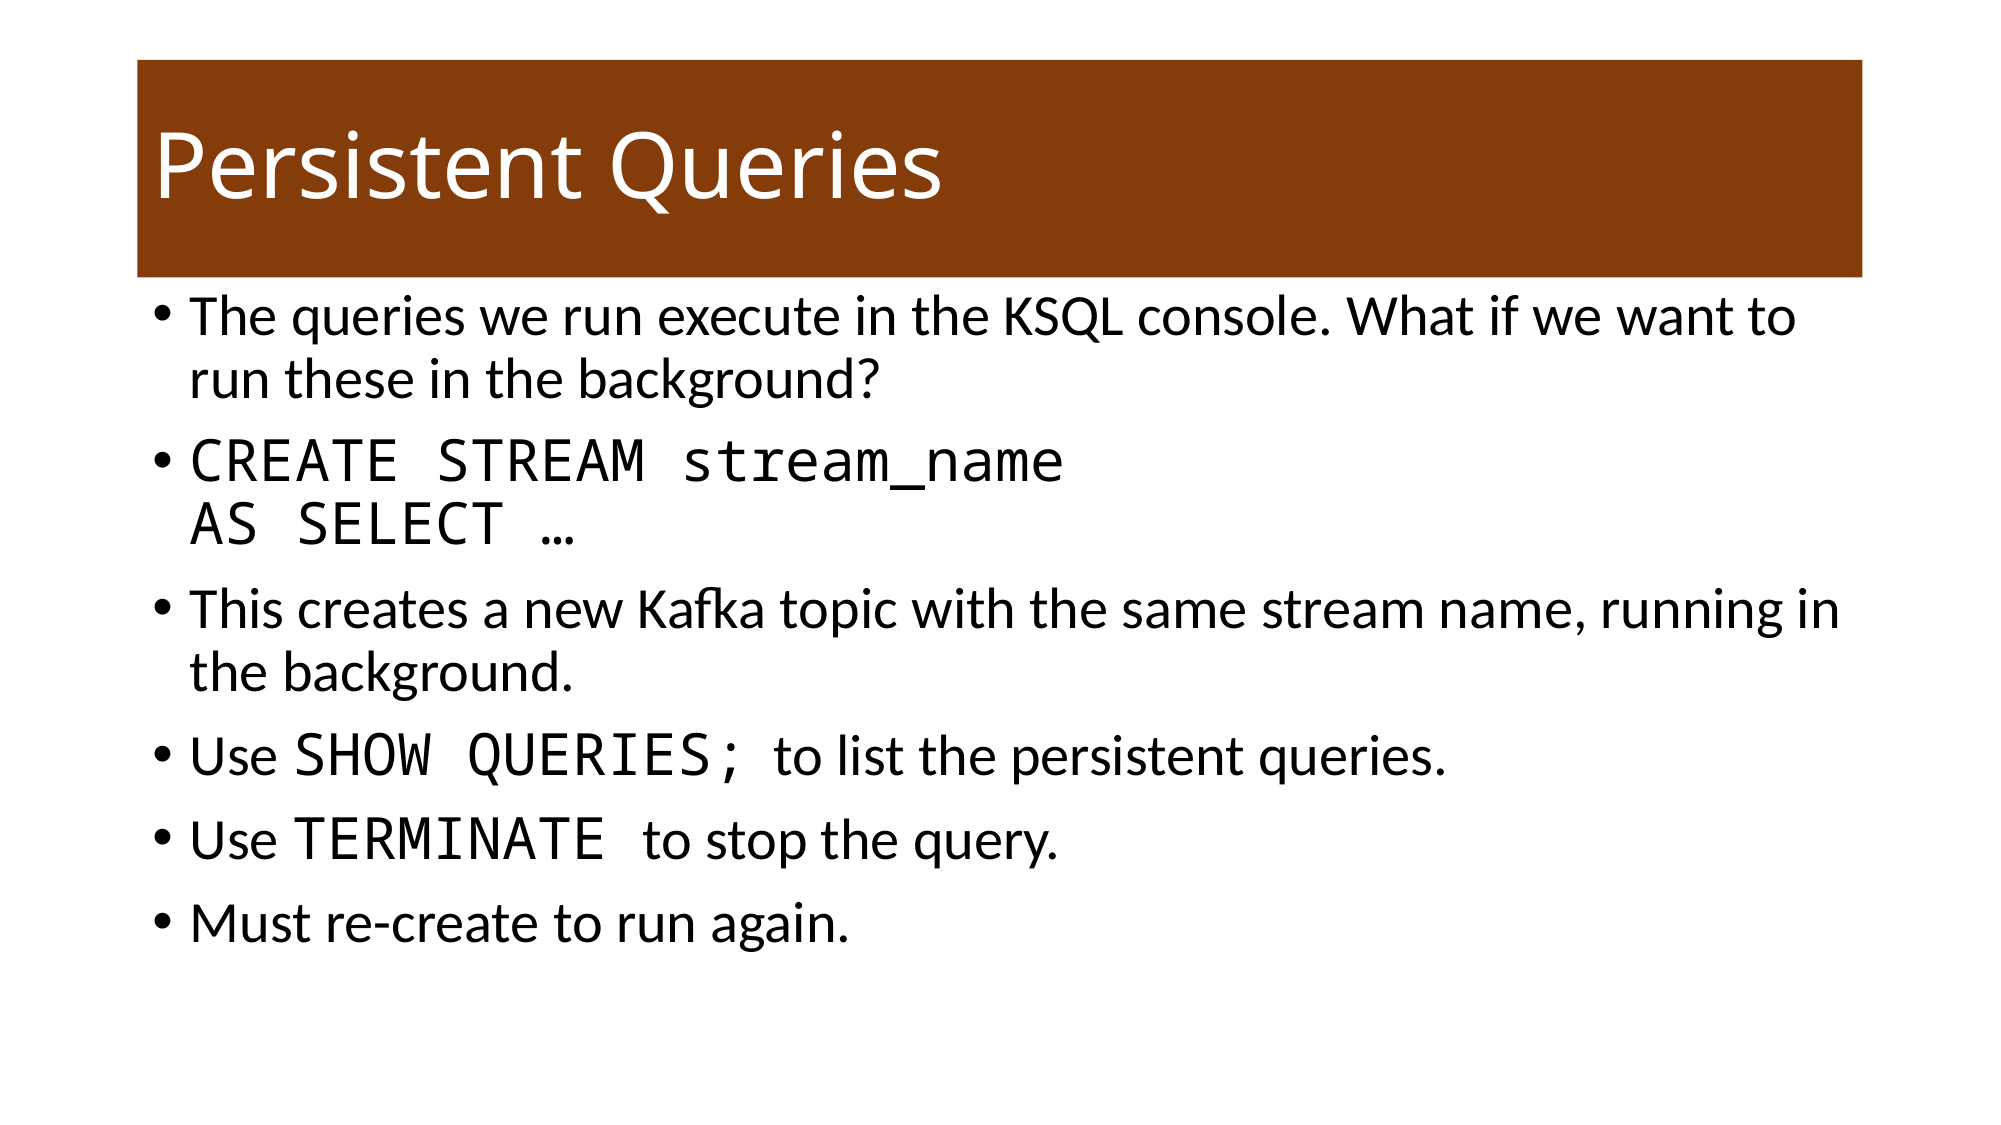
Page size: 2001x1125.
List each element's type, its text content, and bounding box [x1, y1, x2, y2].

title Persistent Queries [134, 57, 1866, 275]
list The queries we run execute in the KSQL console. What if we want to run these in the background? CREATE STREAM stream_name AS SELECT … This creates a new Kafka topic with the same stream name, running in the background. Use SHOW QUERIES; to list the persistent queries. Use TERMINATE to stop the query. Must re-create to run again. [134, 274, 1866, 1016]
